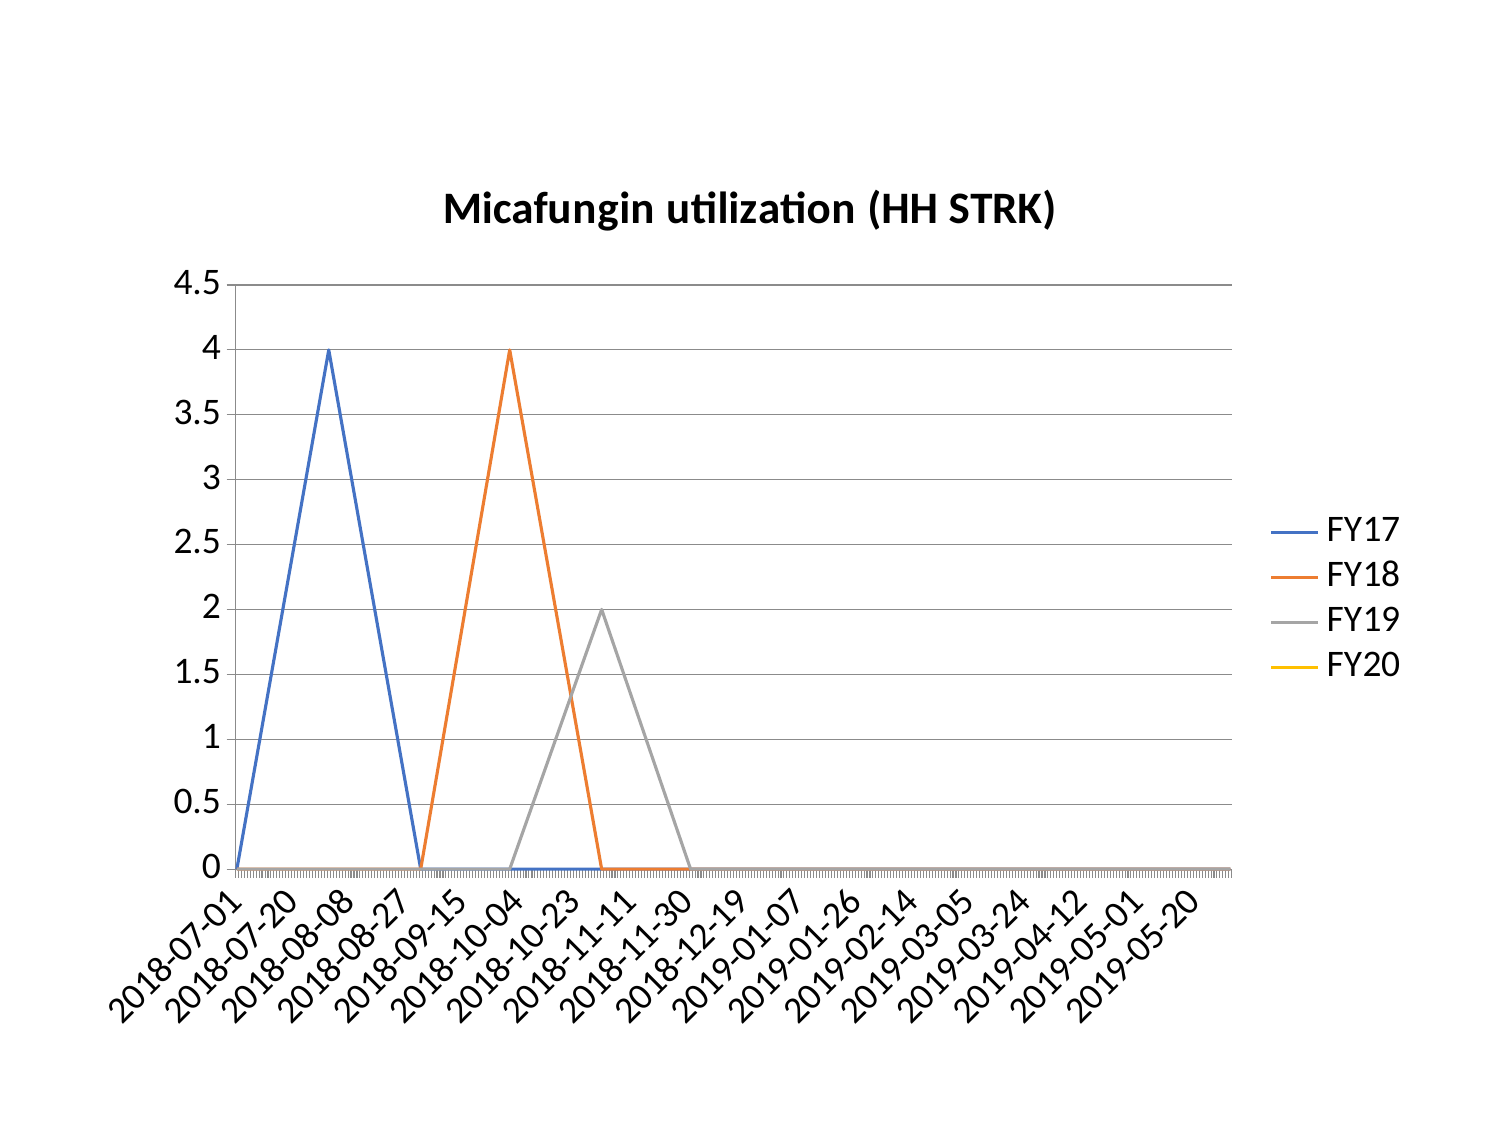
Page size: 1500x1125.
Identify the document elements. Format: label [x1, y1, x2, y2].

chart [74, 149, 1425, 1050]
